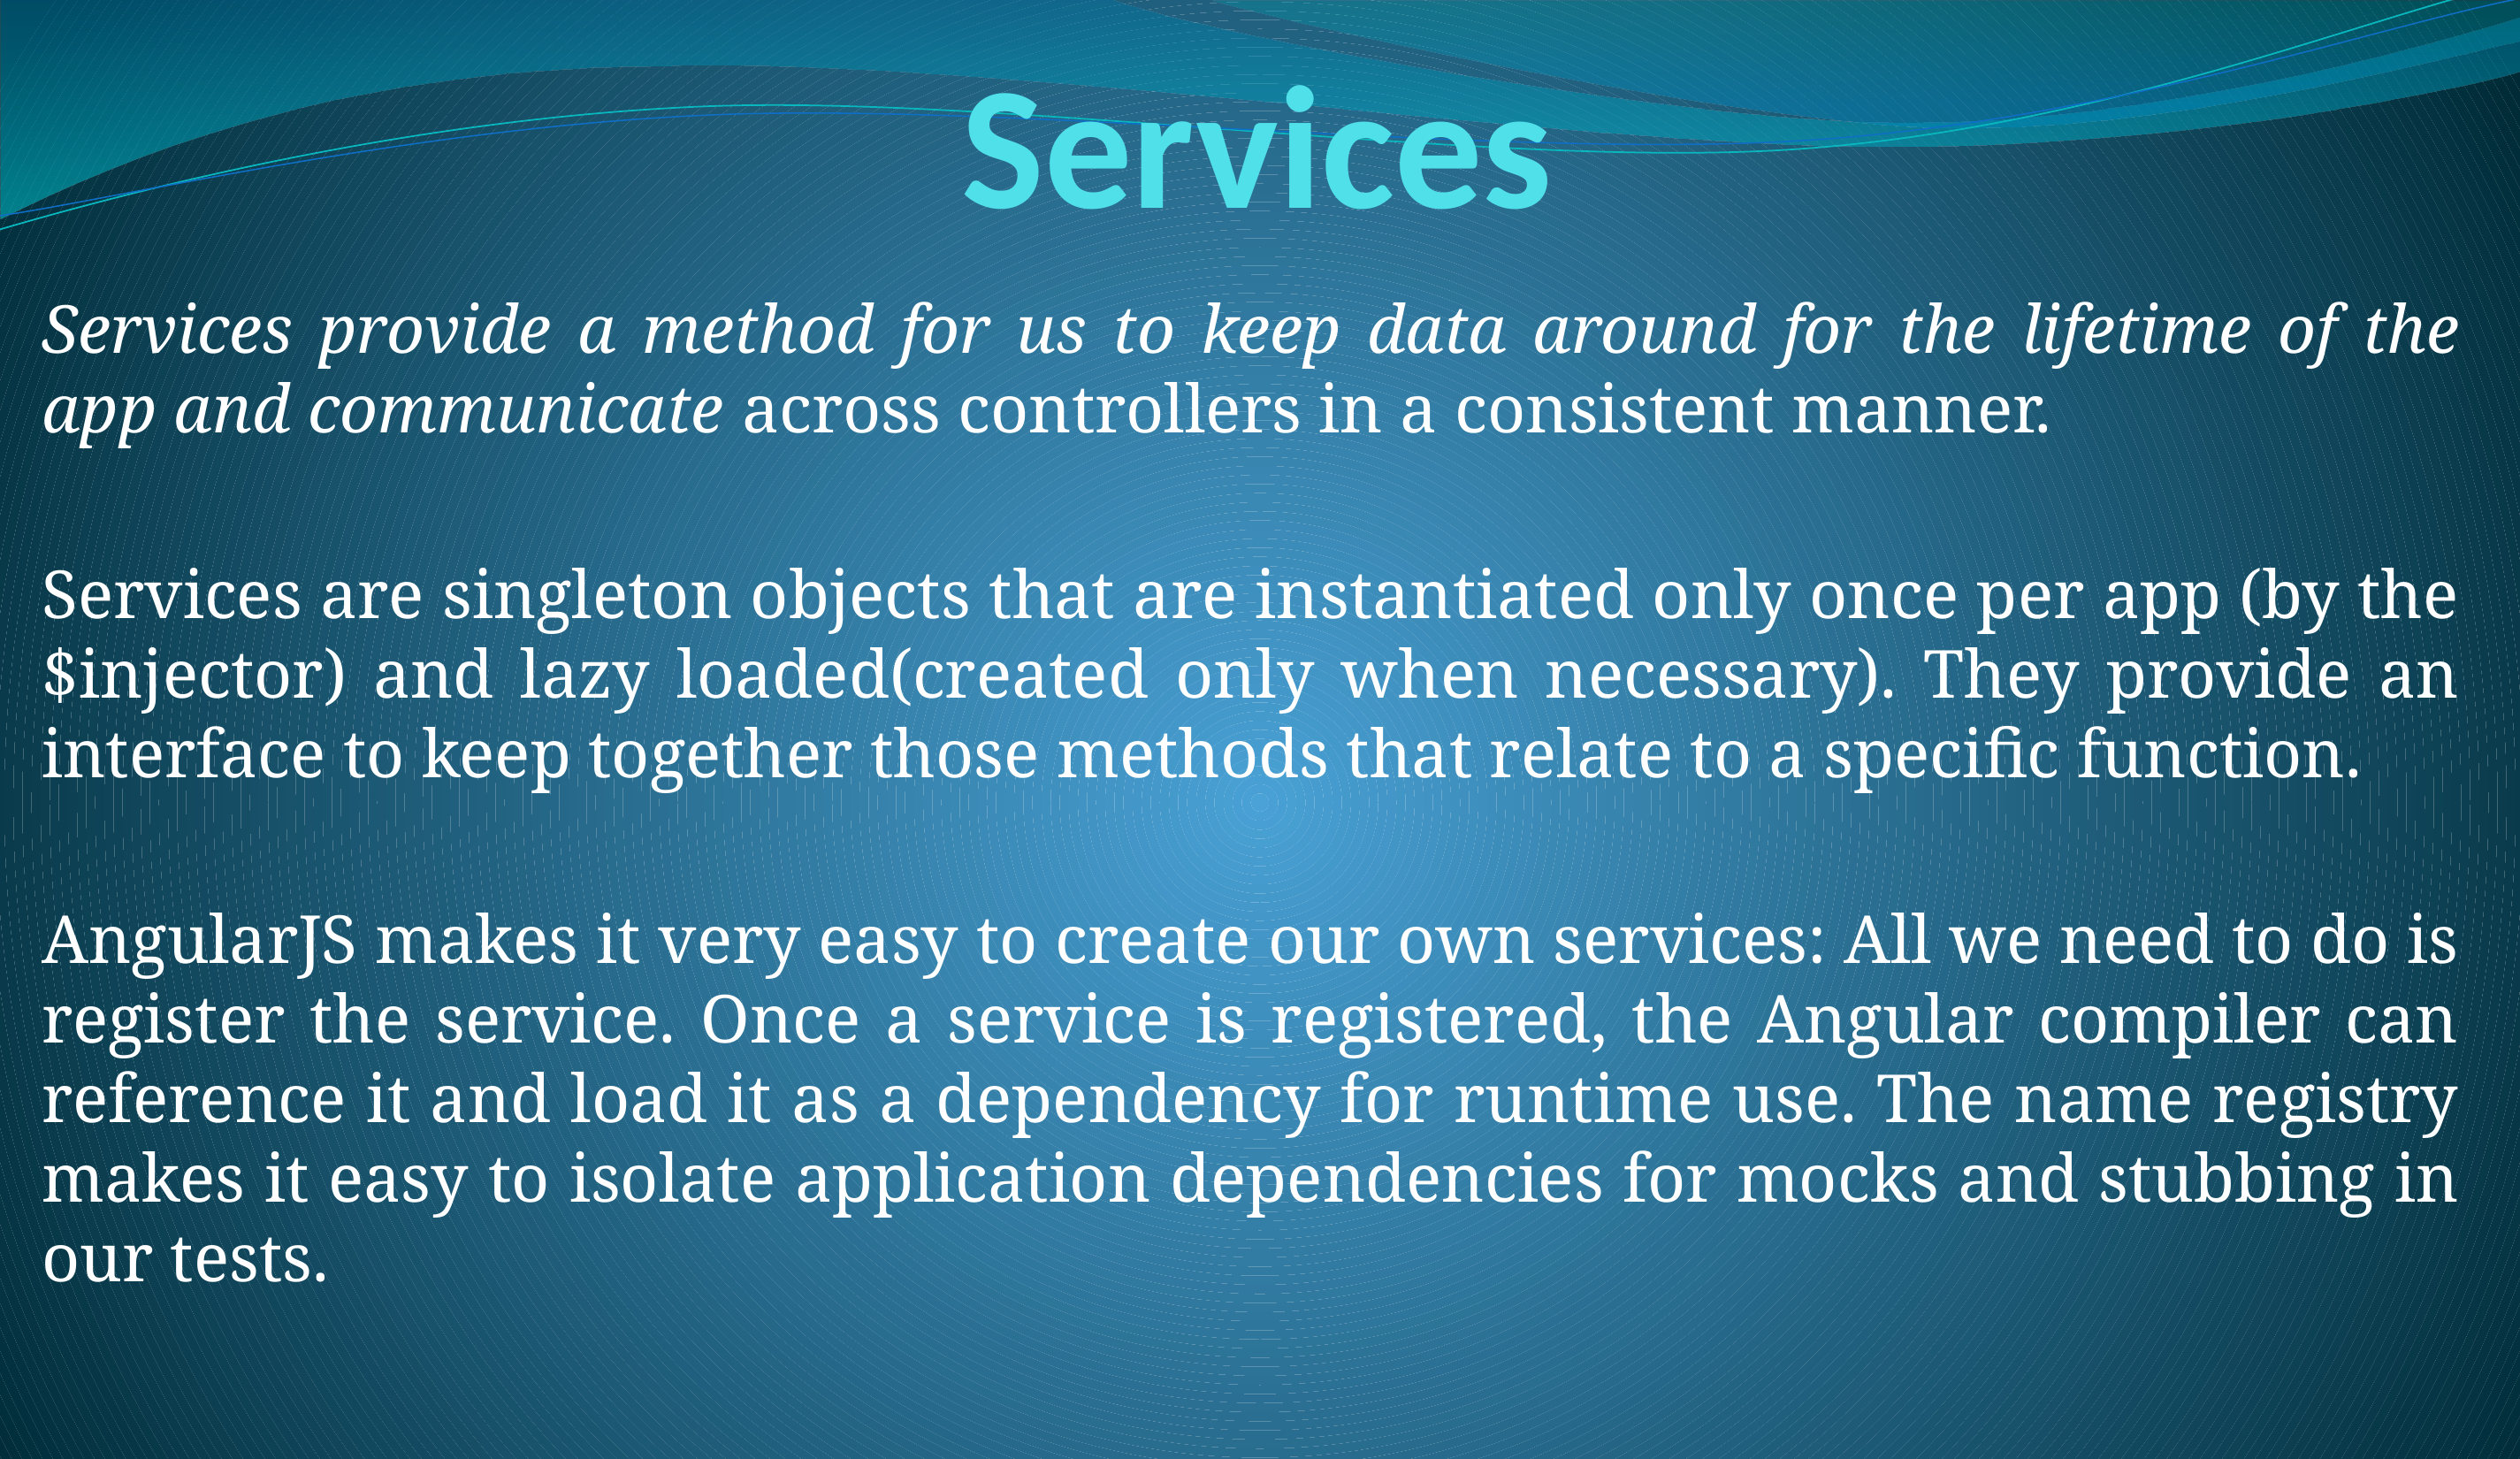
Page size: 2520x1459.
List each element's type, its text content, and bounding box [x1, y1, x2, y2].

title Services [0, 32, 2520, 243]
subtitle Services provide a method for us to keep data around for the lifetime of the app and communicate across controllers in a consistent manner. Services are singleton objects that are instantiated only once per app (by the $injector) and lazy loaded(created only when necessary). They provide an interface to keep together those methods that relate to a specific function. AngularJS makes it very easy to create our own services: All we need to do is register the service. Once a service is registered, the Angular compiler can reference it and load it as a dependency for runtime use. The name registry makes it easy to isolate application dependencies for mocks and stubbing in our tests. [42, 275, 2478, 1427]
